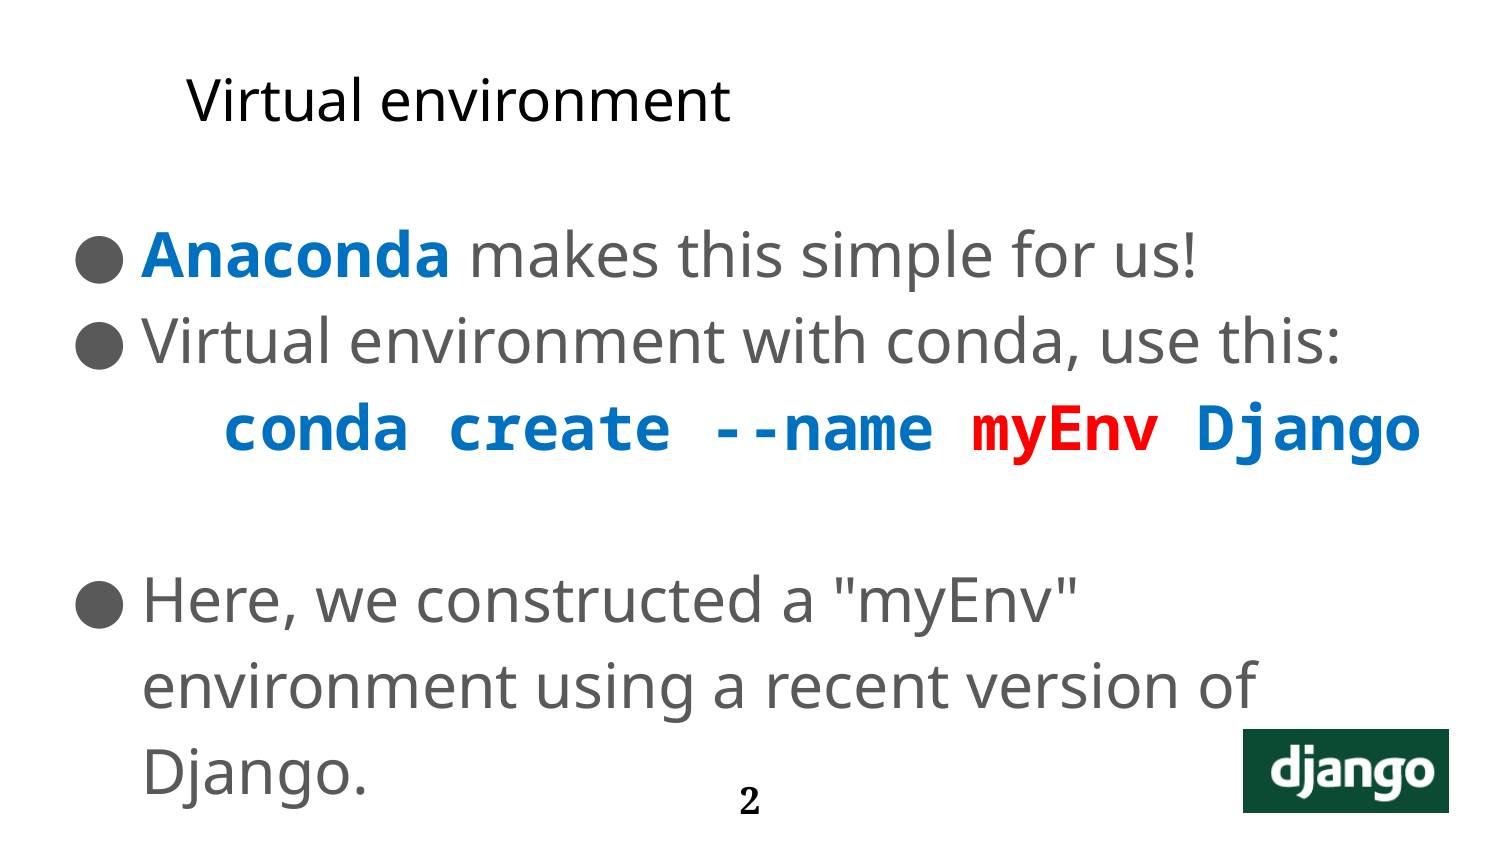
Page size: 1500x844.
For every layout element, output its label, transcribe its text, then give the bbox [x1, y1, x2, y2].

list Anaconda makes this simple for us! Virtual environment with conda, use this: conda create --name myEnv Django Here, we constructed a "myEnv" environment using a recent version of Django. [51, 189, 1478, 750]
text_box 2 [575, 756, 925, 835]
title Virtual environment [171, 48, 1449, 143]
picture [1243, 729, 1450, 814]
